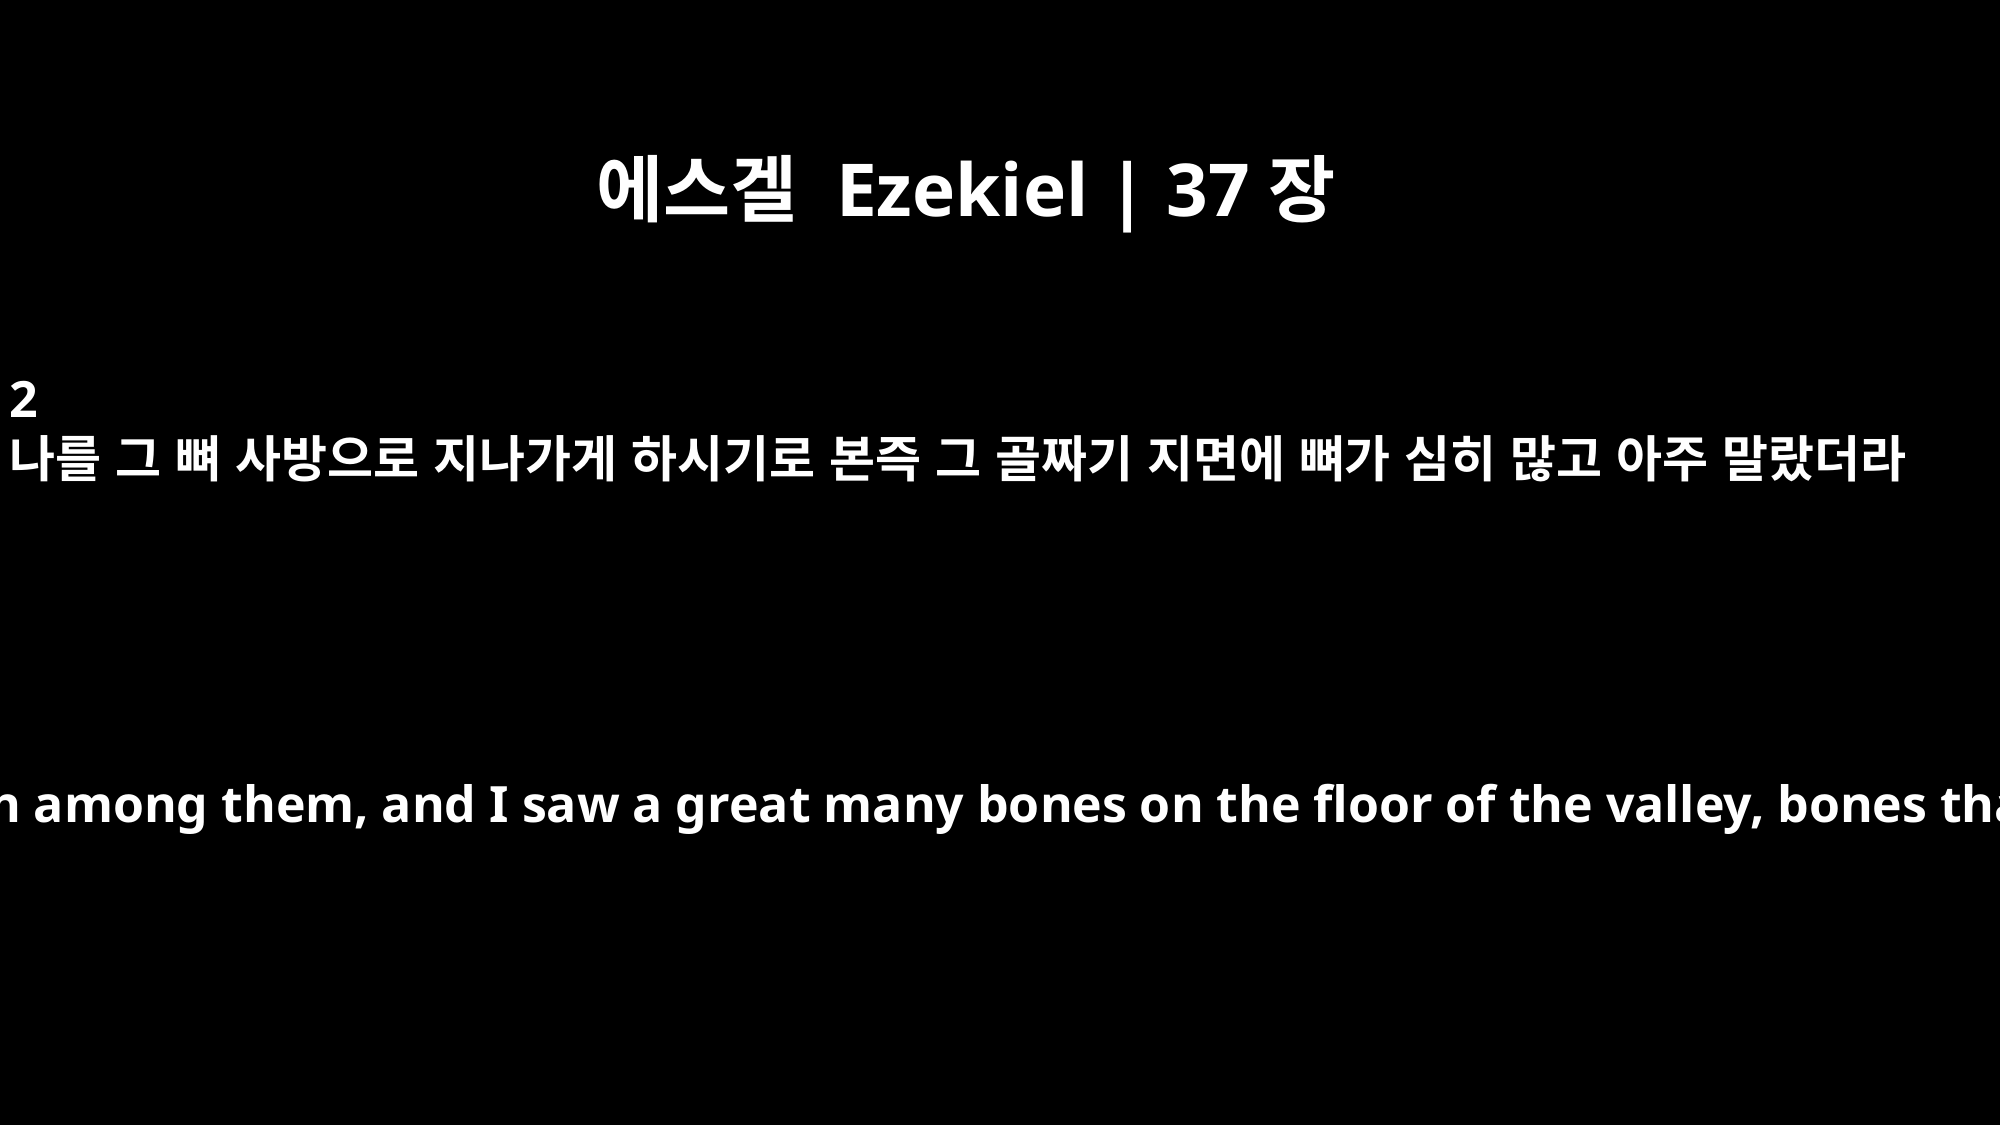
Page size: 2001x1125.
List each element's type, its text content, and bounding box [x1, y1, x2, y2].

text_box 2 나를 그 뼈 사방으로 지나가게 하시기로 본즉 그 골짜기 지면에 뼈가 심히 많고 아주 말랐더라 [0, 359, 1923, 495]
text_box 에스겔 Ezekiel | 37장 [581, 136, 1351, 239]
text_box He led me back and forth among them, and I saw a great many bones on the floor of the valley, bones that were very dry. [0, 764, 2000, 840]
